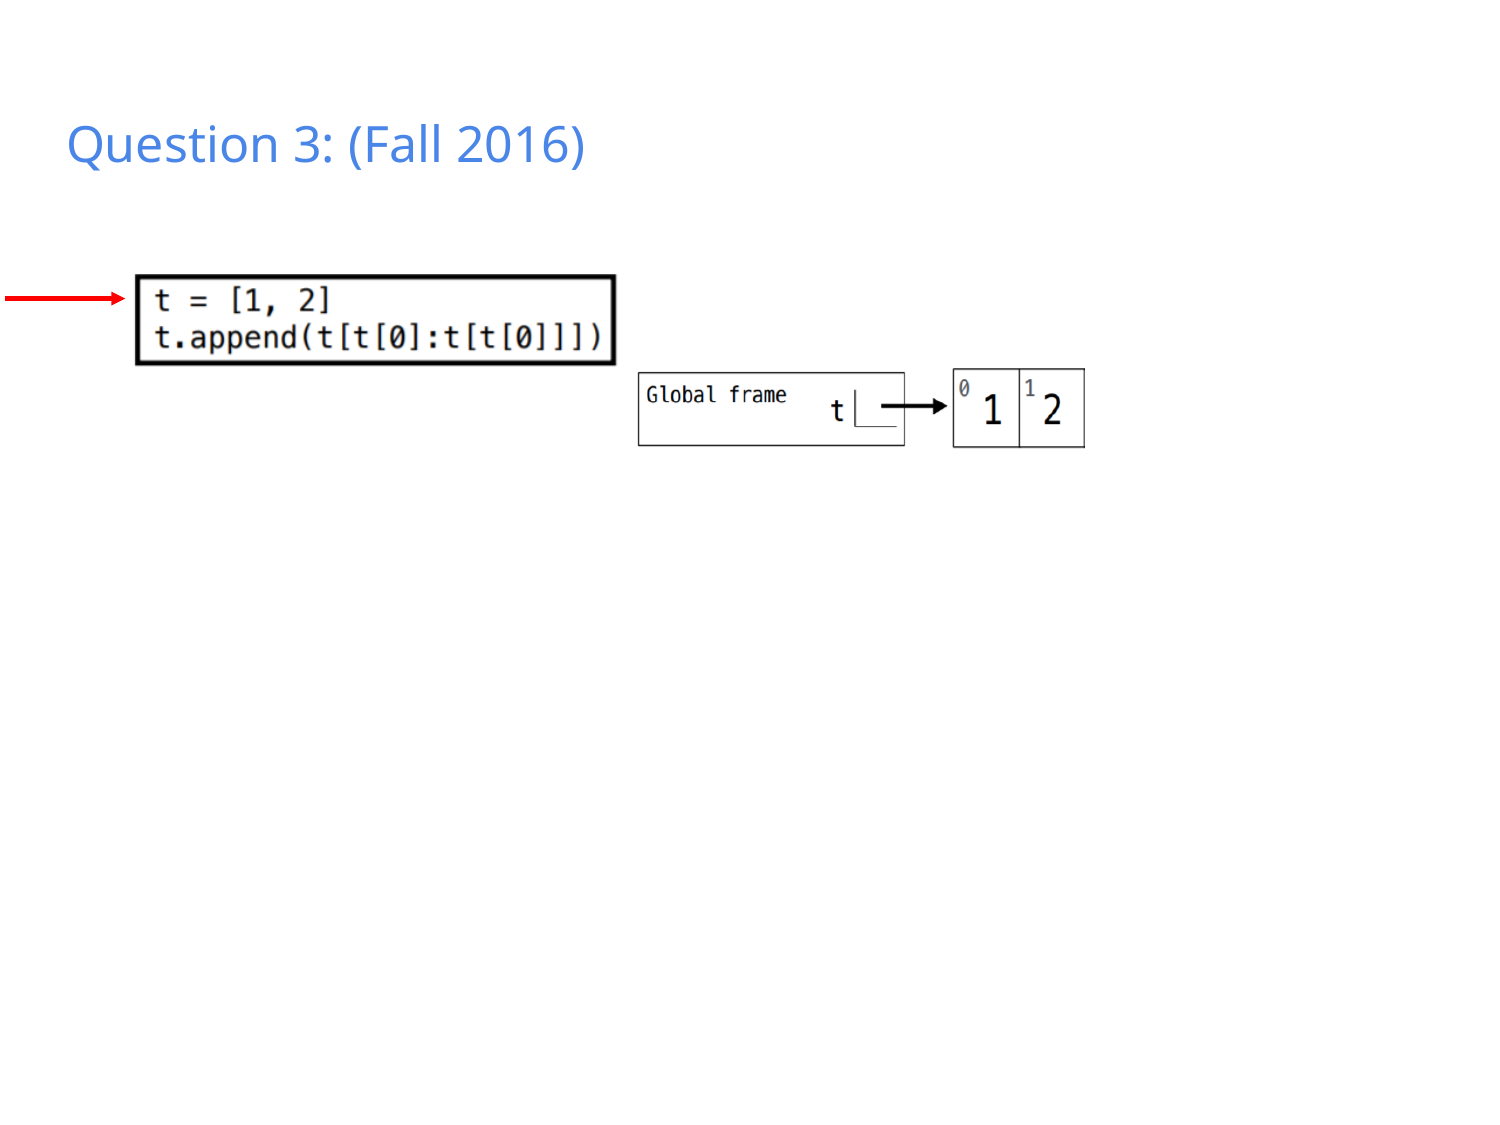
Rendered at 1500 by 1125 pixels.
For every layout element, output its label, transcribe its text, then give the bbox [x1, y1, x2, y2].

title Question 3: (Fall 2016) [51, 97, 1449, 223]
picture [124, 273, 1086, 490]
